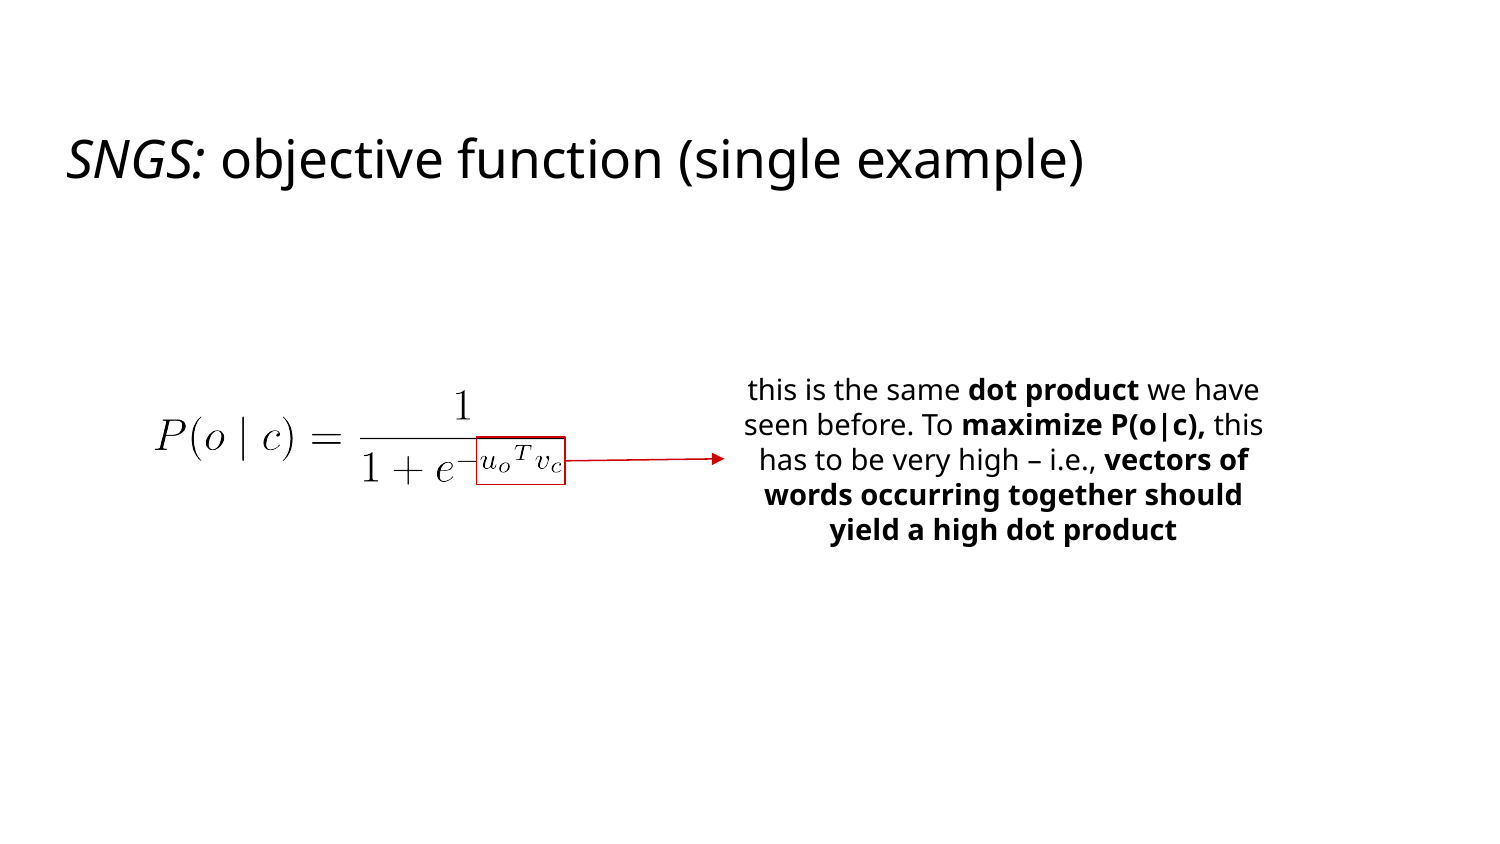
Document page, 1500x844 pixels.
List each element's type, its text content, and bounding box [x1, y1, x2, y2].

title SNGS: objective function (single example) [51, 110, 1449, 205]
picture [155, 390, 566, 485]
text_box this is the same dot product we have seen before. To maximize P(o|c), this has to be very high – i.e., vectors of words occurring together should yield a high dot product [724, 335, 1284, 582]
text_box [564, 458, 725, 462]
